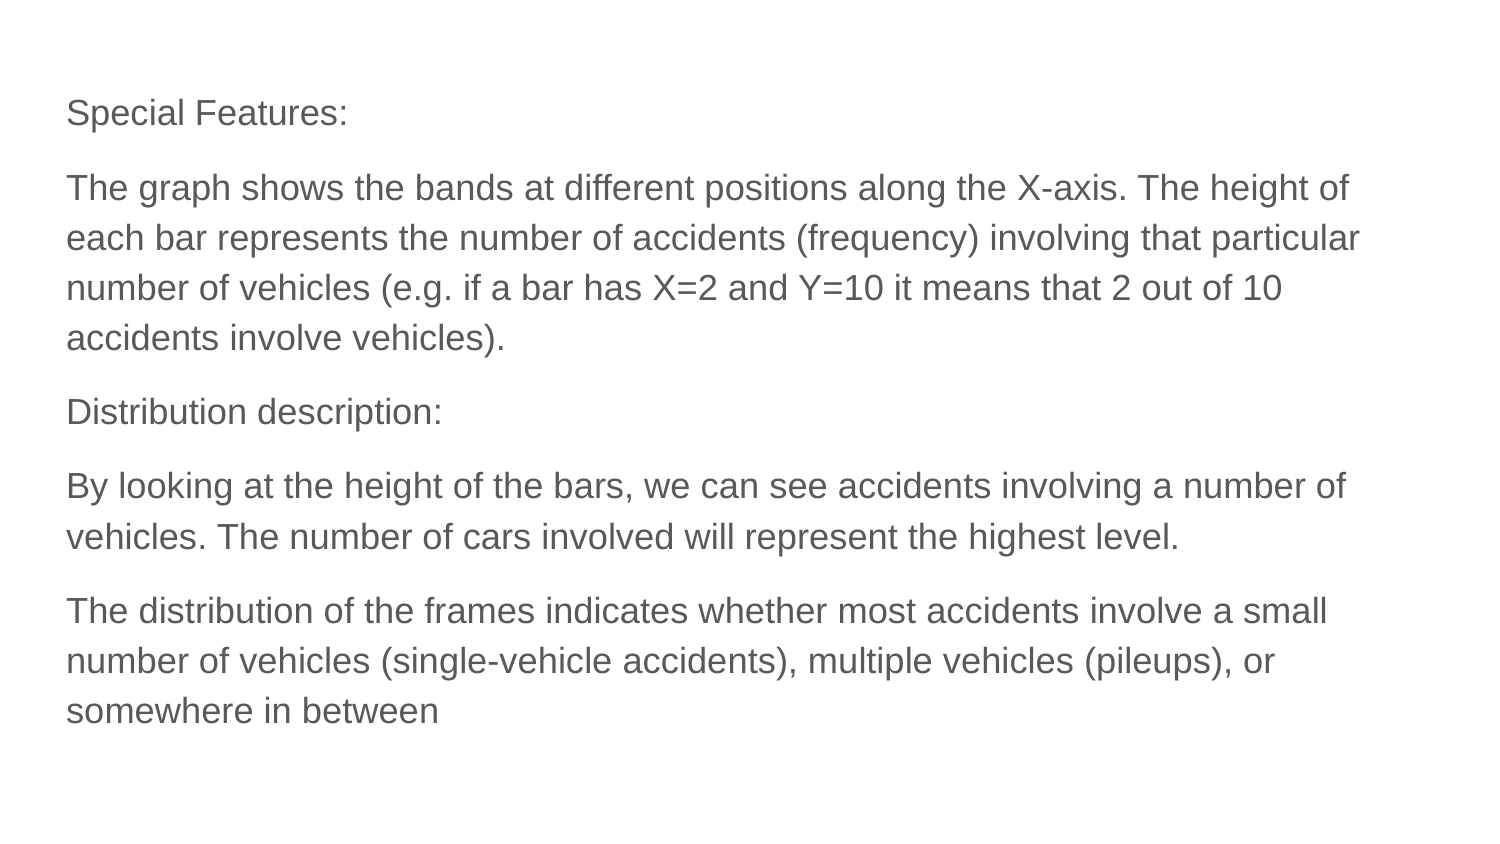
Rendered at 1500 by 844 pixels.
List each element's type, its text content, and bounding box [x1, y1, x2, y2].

list Special Features: The graph shows the bands at different positions along the X-axis. The height of each bar represents the number of accidents (frequency) involving that particular number of vehicles (e.g. if a bar has X=2 and Y=10 it means that 2 out of 10 accidents involve vehicles). Distribution description: By looking at the height of the bars, we can see accidents involving a number of vehicles. The number of cars involved will represent the highest level. The distribution of the frames indicates whether most accidents involve a small number of vehicles (single-vehicle accidents), multiple vehicles (pileups), or somewhere in between [51, 68, 1449, 750]
